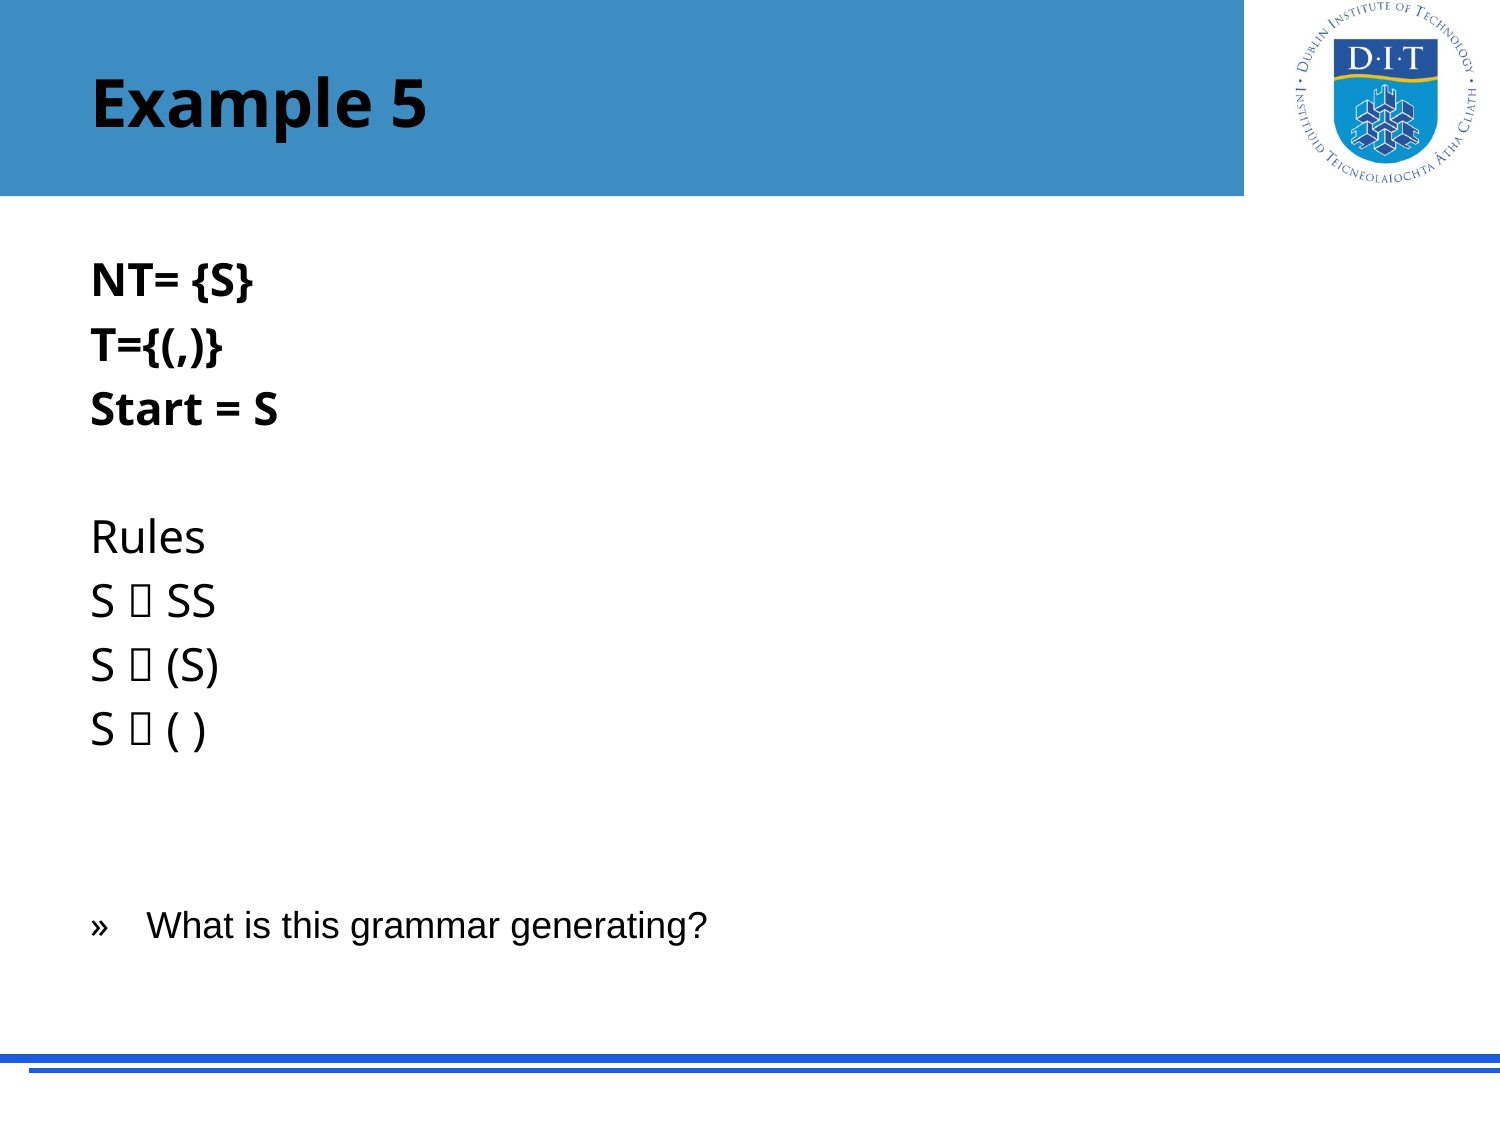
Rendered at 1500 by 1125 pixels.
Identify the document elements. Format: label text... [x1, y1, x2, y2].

picture [1293, 0, 1478, 185]
title Example 5 [74, 18, 1105, 182]
list NT= {S} T={(,)} Start = S Rules S  SS S  (S) S  ( ) What is this grammar generating? [74, 243, 1426, 1011]
